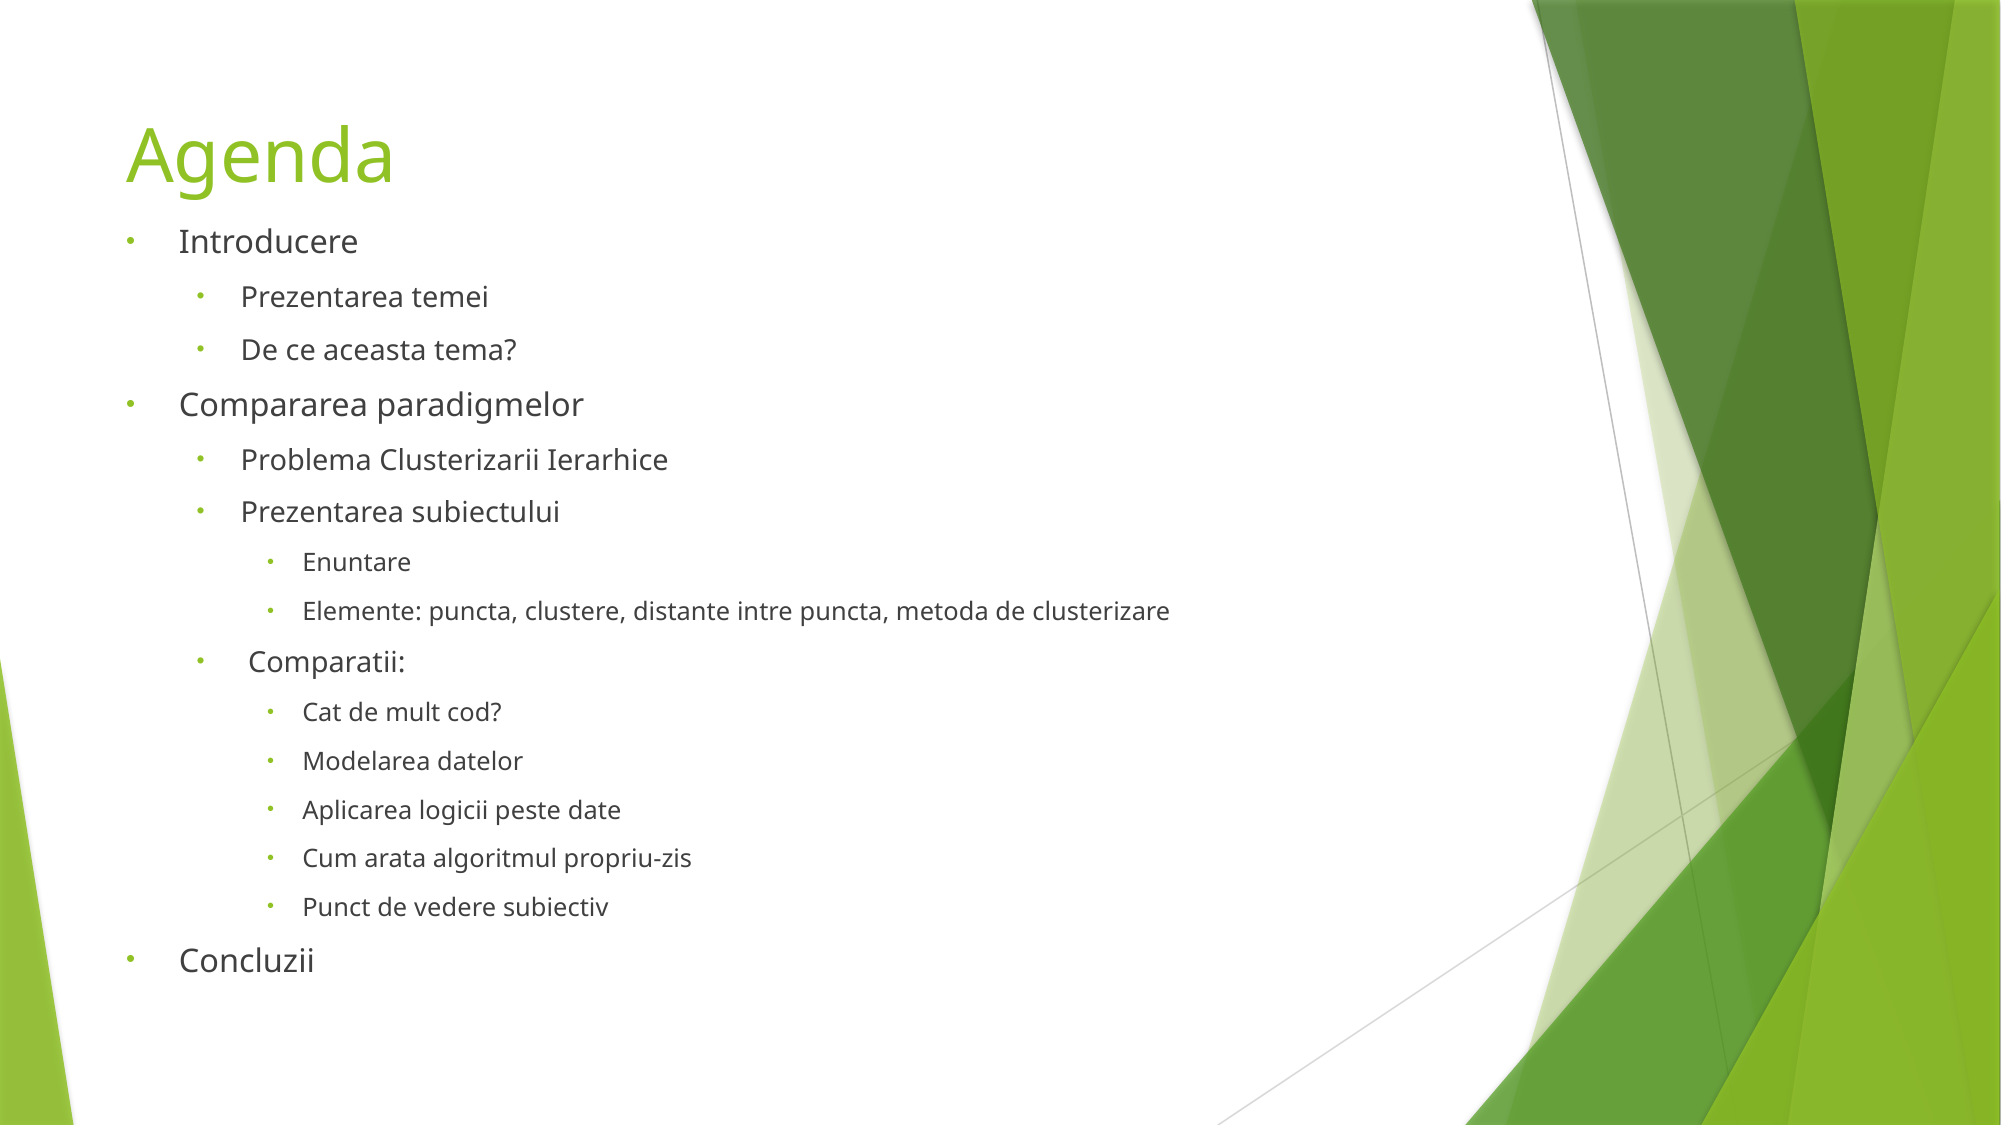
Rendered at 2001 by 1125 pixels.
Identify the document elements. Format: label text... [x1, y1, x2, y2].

title Agenda [111, 99, 1522, 213]
list Introducere Prezentarea temei De ce aceasta tema? Compararea paradigmelor Problema Clusterizarii Ierarhice Prezentarea subiectului Enuntare Elemente: puncta, clustere, distante intre puncta, metoda de clusterizare Comparatii: Cat de mult cod? Modelarea datelor Aplicarea logicii peste date Cum arata algoritmul propriu-zis Punct de vedere subiectiv Concluzii [111, 213, 1522, 992]
